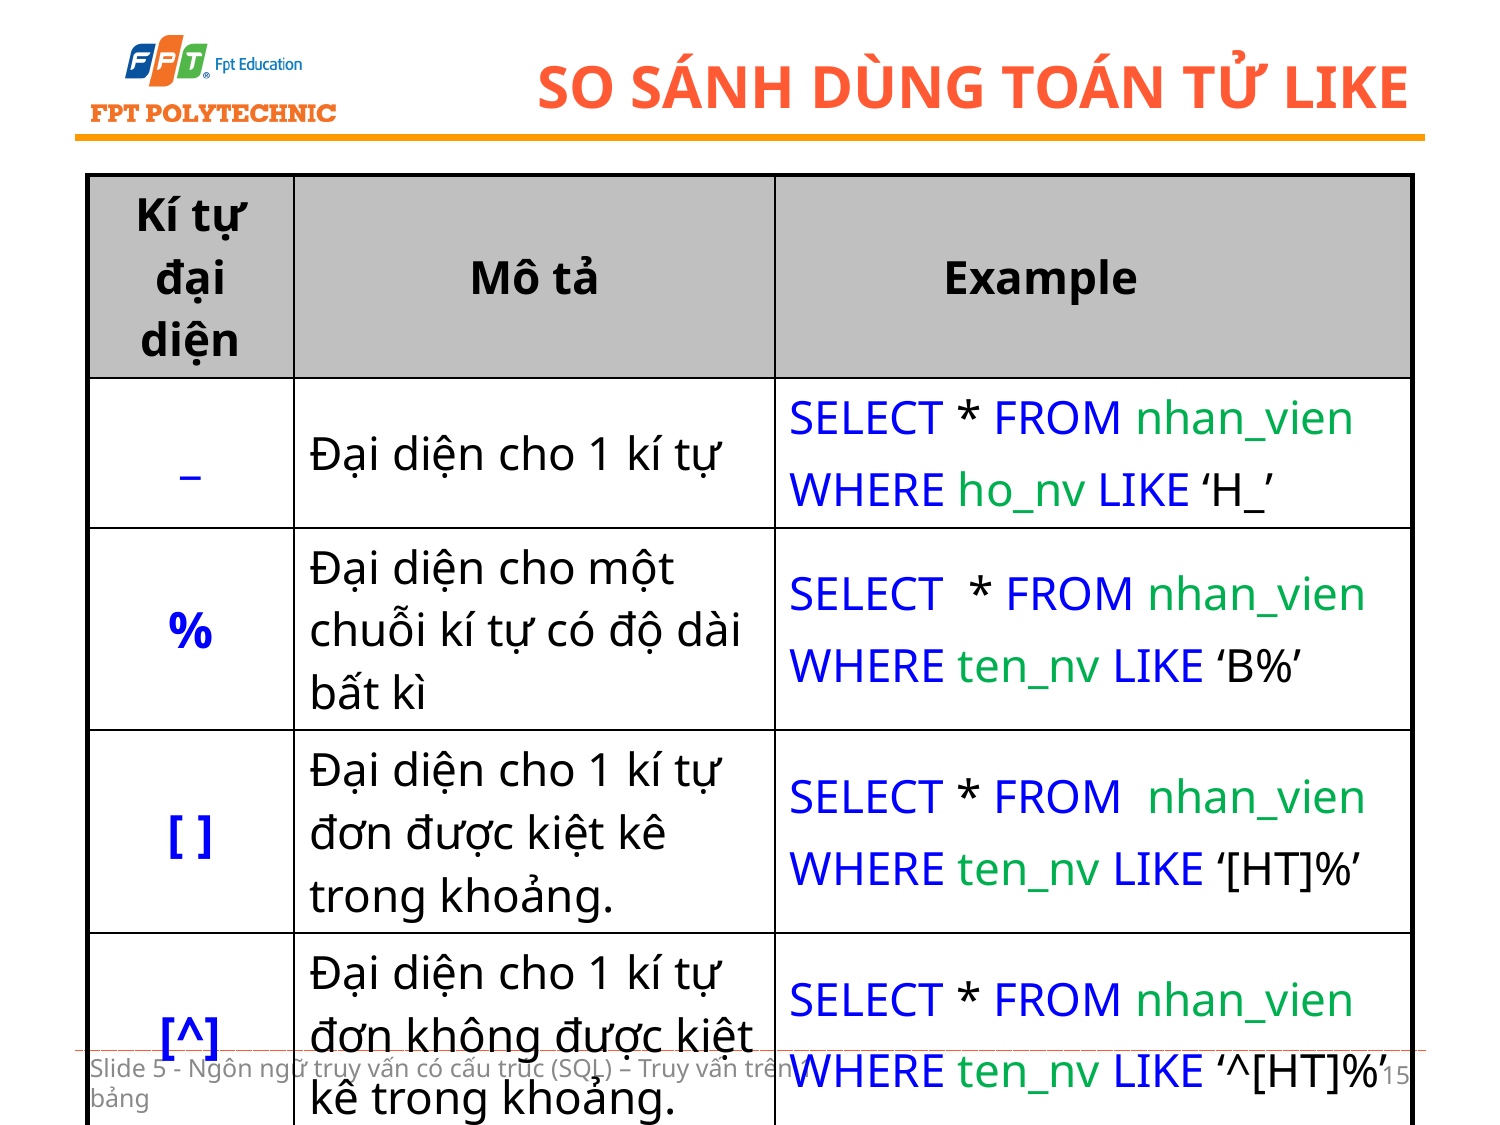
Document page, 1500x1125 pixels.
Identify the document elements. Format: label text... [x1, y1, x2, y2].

title So sánh dùng toán tử like [337, 45, 1425, 125]
table_cell Đại diện cho 1 kí tự đơn không được kiệt kê trong khoảng. [295, 934, 774, 1125]
table_cell [ ] [90, 731, 293, 932]
table_cell [^] [90, 934, 293, 1125]
picture [91, 35, 338, 122]
table_cell Đại diện cho 1 kí tự đơn được kiệt kê trong khoảng. [295, 731, 774, 932]
table_header Example [776, 177, 1410, 377]
table_cell _ [90, 379, 293, 527]
table_header Mô tả [295, 177, 774, 377]
table_cell SELECT * FROM nhan_vien WHERE ten_nv LIKE ‘B%’ [776, 529, 1410, 729]
table_cell SELECT * FROM nhan_vien WHERE ho_nv LIKE ‘H_’ [776, 379, 1410, 527]
table_header Kí tự đại diện [90, 177, 293, 377]
table_cell % [90, 529, 293, 729]
slide_number 15 [1074, 1050, 1425, 1103]
table_cell SELECT * FROM nhan_vien WHERE ten_nv LIKE ‘^[HT]%’ [776, 934, 1410, 1125]
table_cell Đại diện cho một chuỗi kí tự có độ dài bất kì [295, 529, 774, 729]
table_cell Đại diện cho 1 kí tự [295, 379, 774, 527]
table_cell SELECT * FROM nhan_vien WHERE ten_nv LIKE ‘[HT]%’ [776, 731, 1410, 932]
